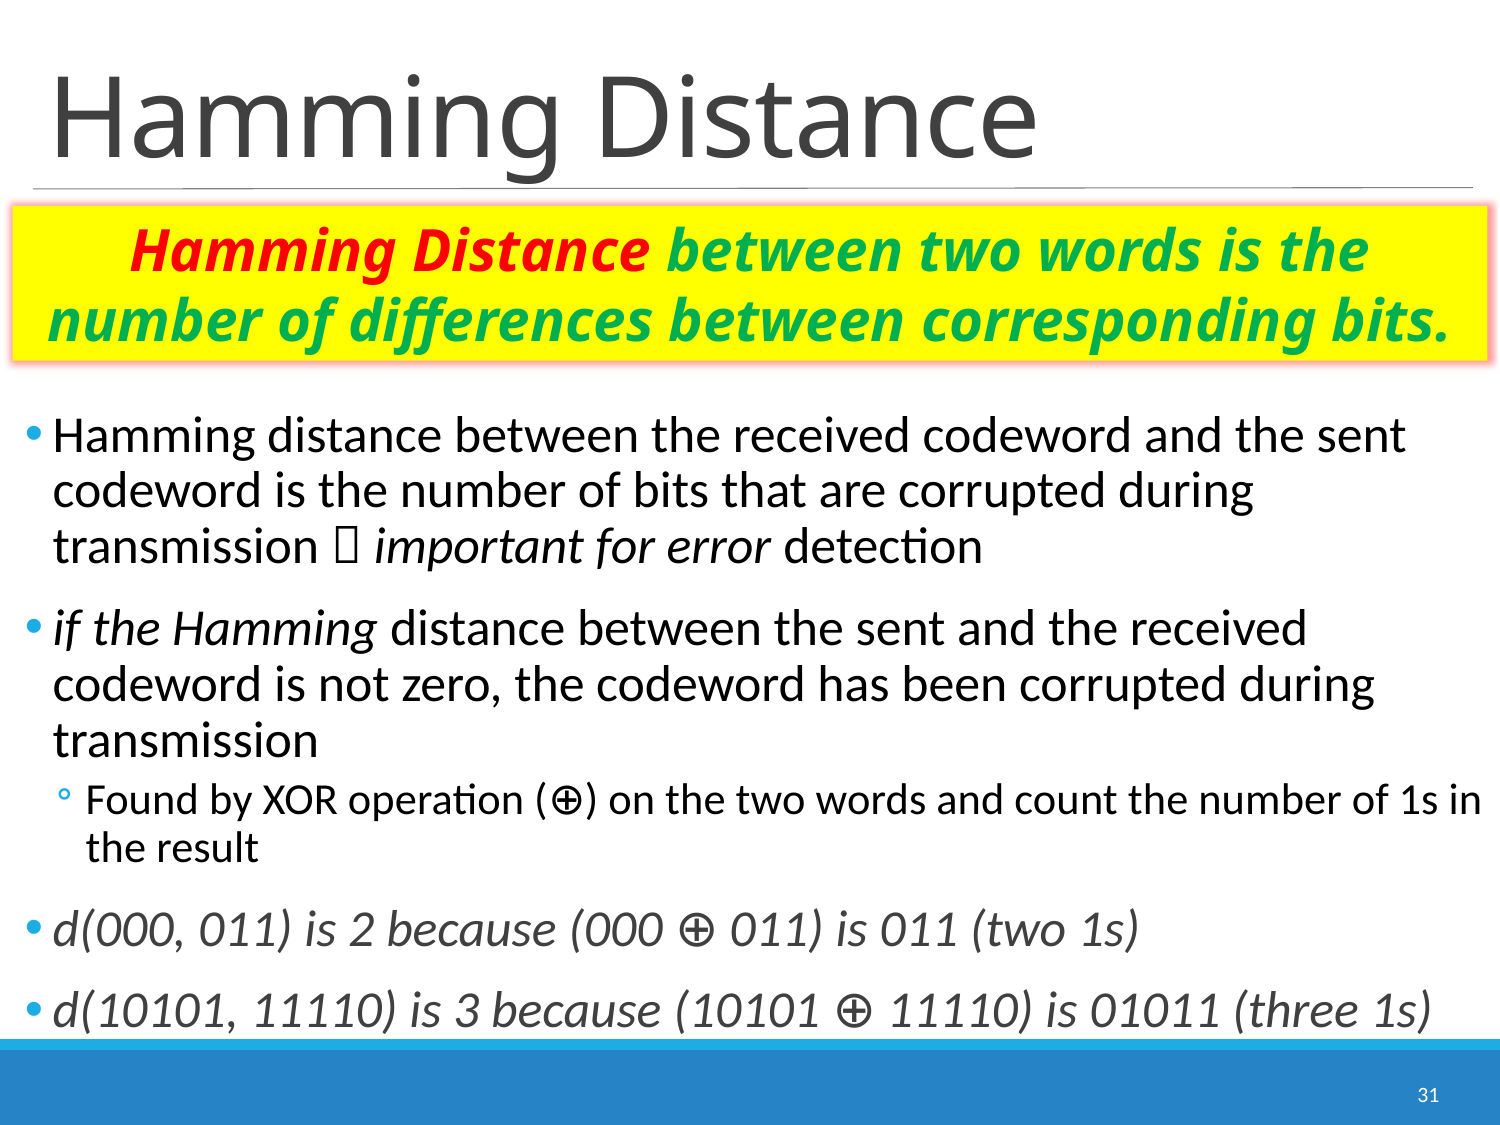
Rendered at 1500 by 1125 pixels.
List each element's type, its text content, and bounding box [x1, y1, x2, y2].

list Hamming distance between the received codeword and the sent codeword is the number of bits that are corrupted during transmission  important for error detection if the Hamming distance between the sent and the received codeword is not zero, the codeword has been corrupted during transmission Found by XOR operation (⊕) on the two words and count the number of 1s in the result d(000, 011) is 2 because (000 ⊕ 011) is 011 (two 1s) d(10101, 11110) is 3 because (10101 ⊕ 11110) is 01011 (three 1s) [24, 399, 1488, 1050]
title Hamming Distance [32, 37, 1473, 188]
text_box Hamming Distance between two words is the number of differences between corresponding bits. [12, 205, 1488, 361]
